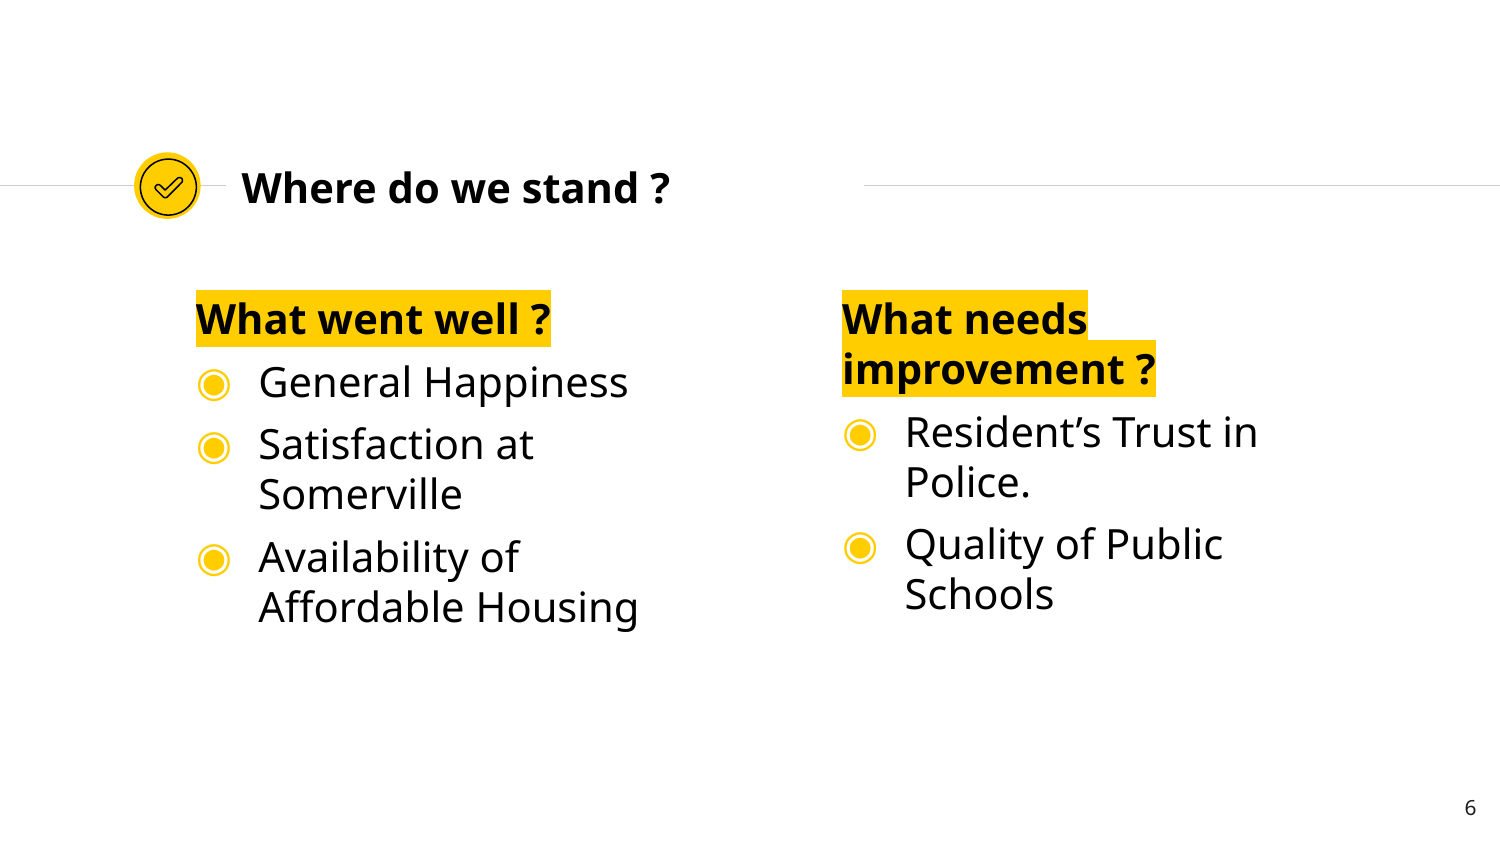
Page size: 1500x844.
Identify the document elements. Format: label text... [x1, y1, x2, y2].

list What went well ? General Happiness Satisfaction at Somerville Availability of Affordable Housing [168, 277, 711, 789]
slide_number 6 [1401, 779, 1492, 844]
text_box What needs improvement ? Resident’s Trust in Police. Quality of Public Schools [814, 277, 1395, 795]
title Where do we stand ? [226, 151, 863, 223]
